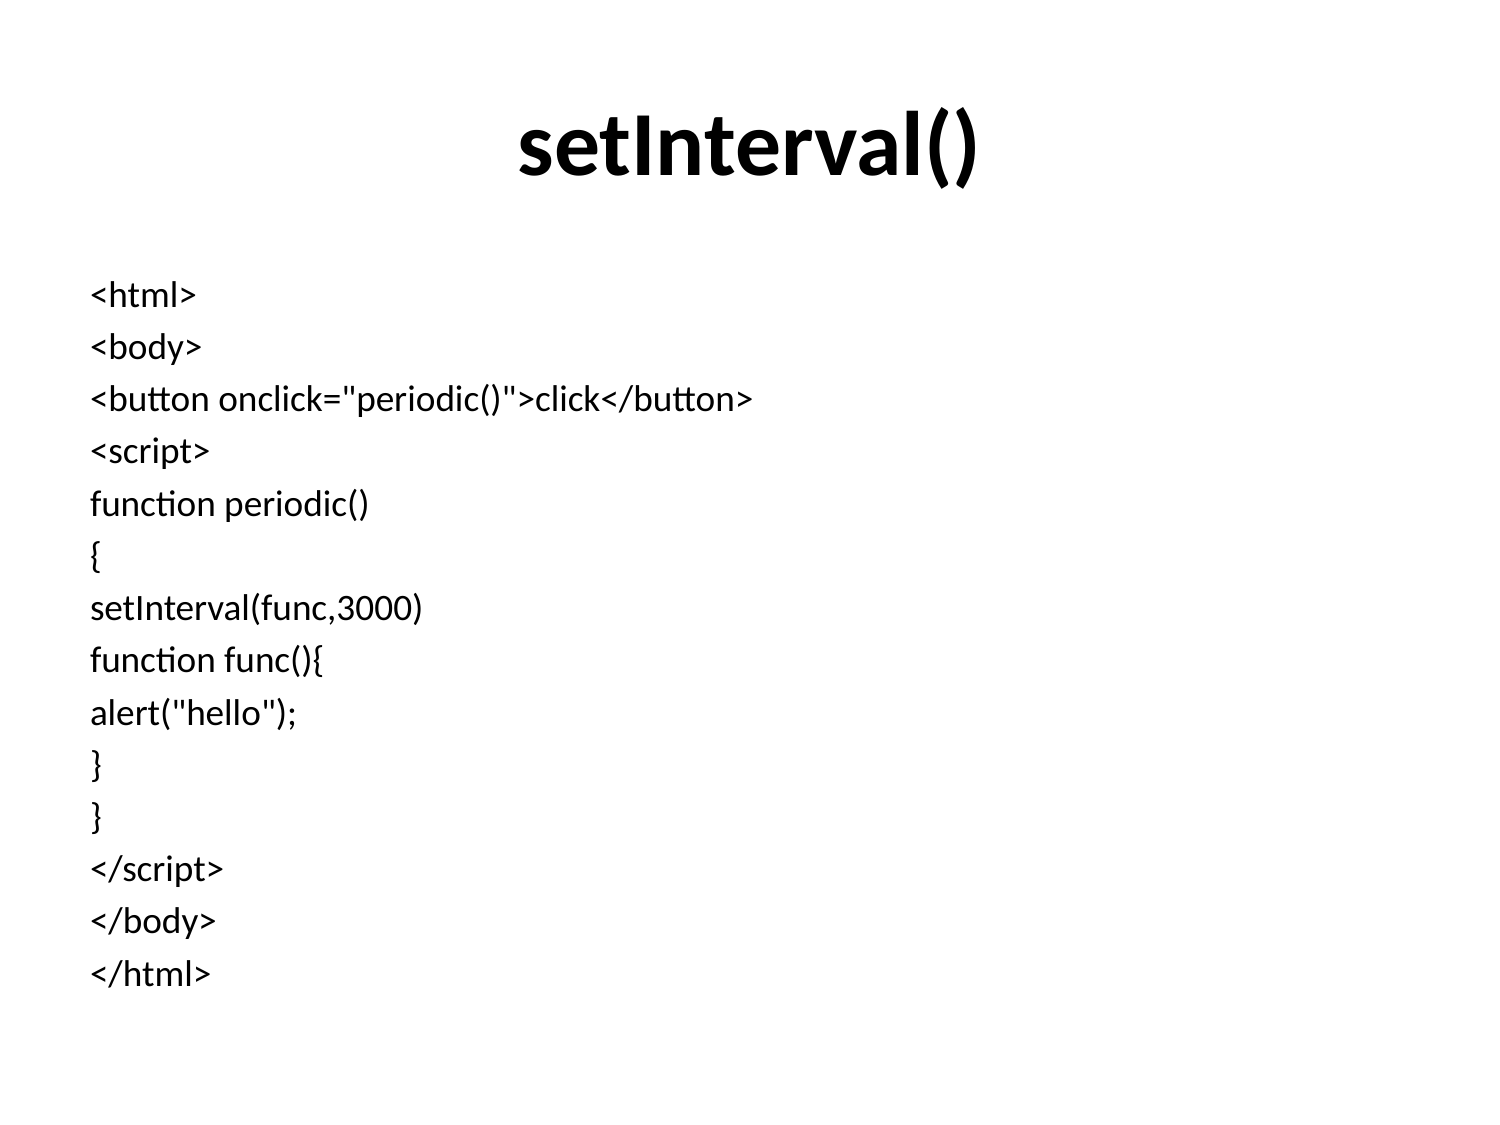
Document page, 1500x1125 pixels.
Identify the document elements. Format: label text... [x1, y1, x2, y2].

list <html> <body> <button onclick="periodic()">click</button> <script> function periodic() { setInterval(func,3000) function func(){ alert("hello"); } } </script> </body> </html> [75, 262, 1425, 1005]
title setInterval() [75, 45, 1425, 233]
